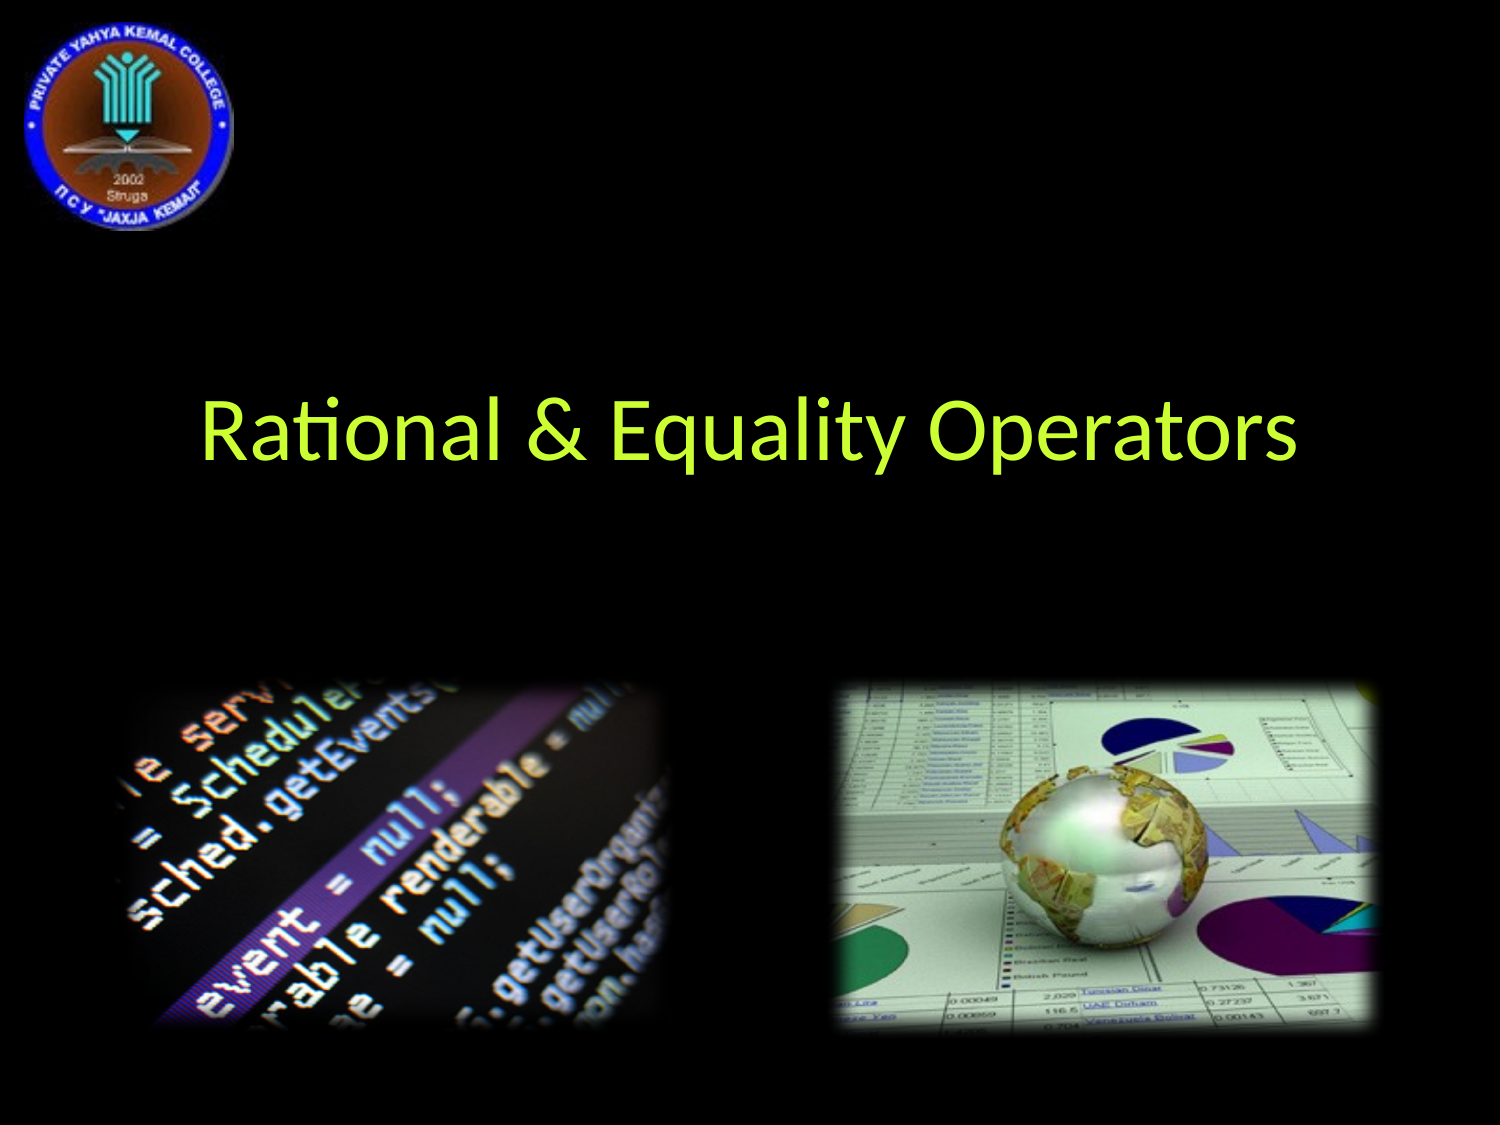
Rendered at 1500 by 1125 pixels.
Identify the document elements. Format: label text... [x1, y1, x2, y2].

picture [824, 674, 1386, 1040]
picture [24, 21, 234, 231]
title Rational & Equality Operators [75, 312, 1425, 538]
picture [112, 674, 676, 1034]
